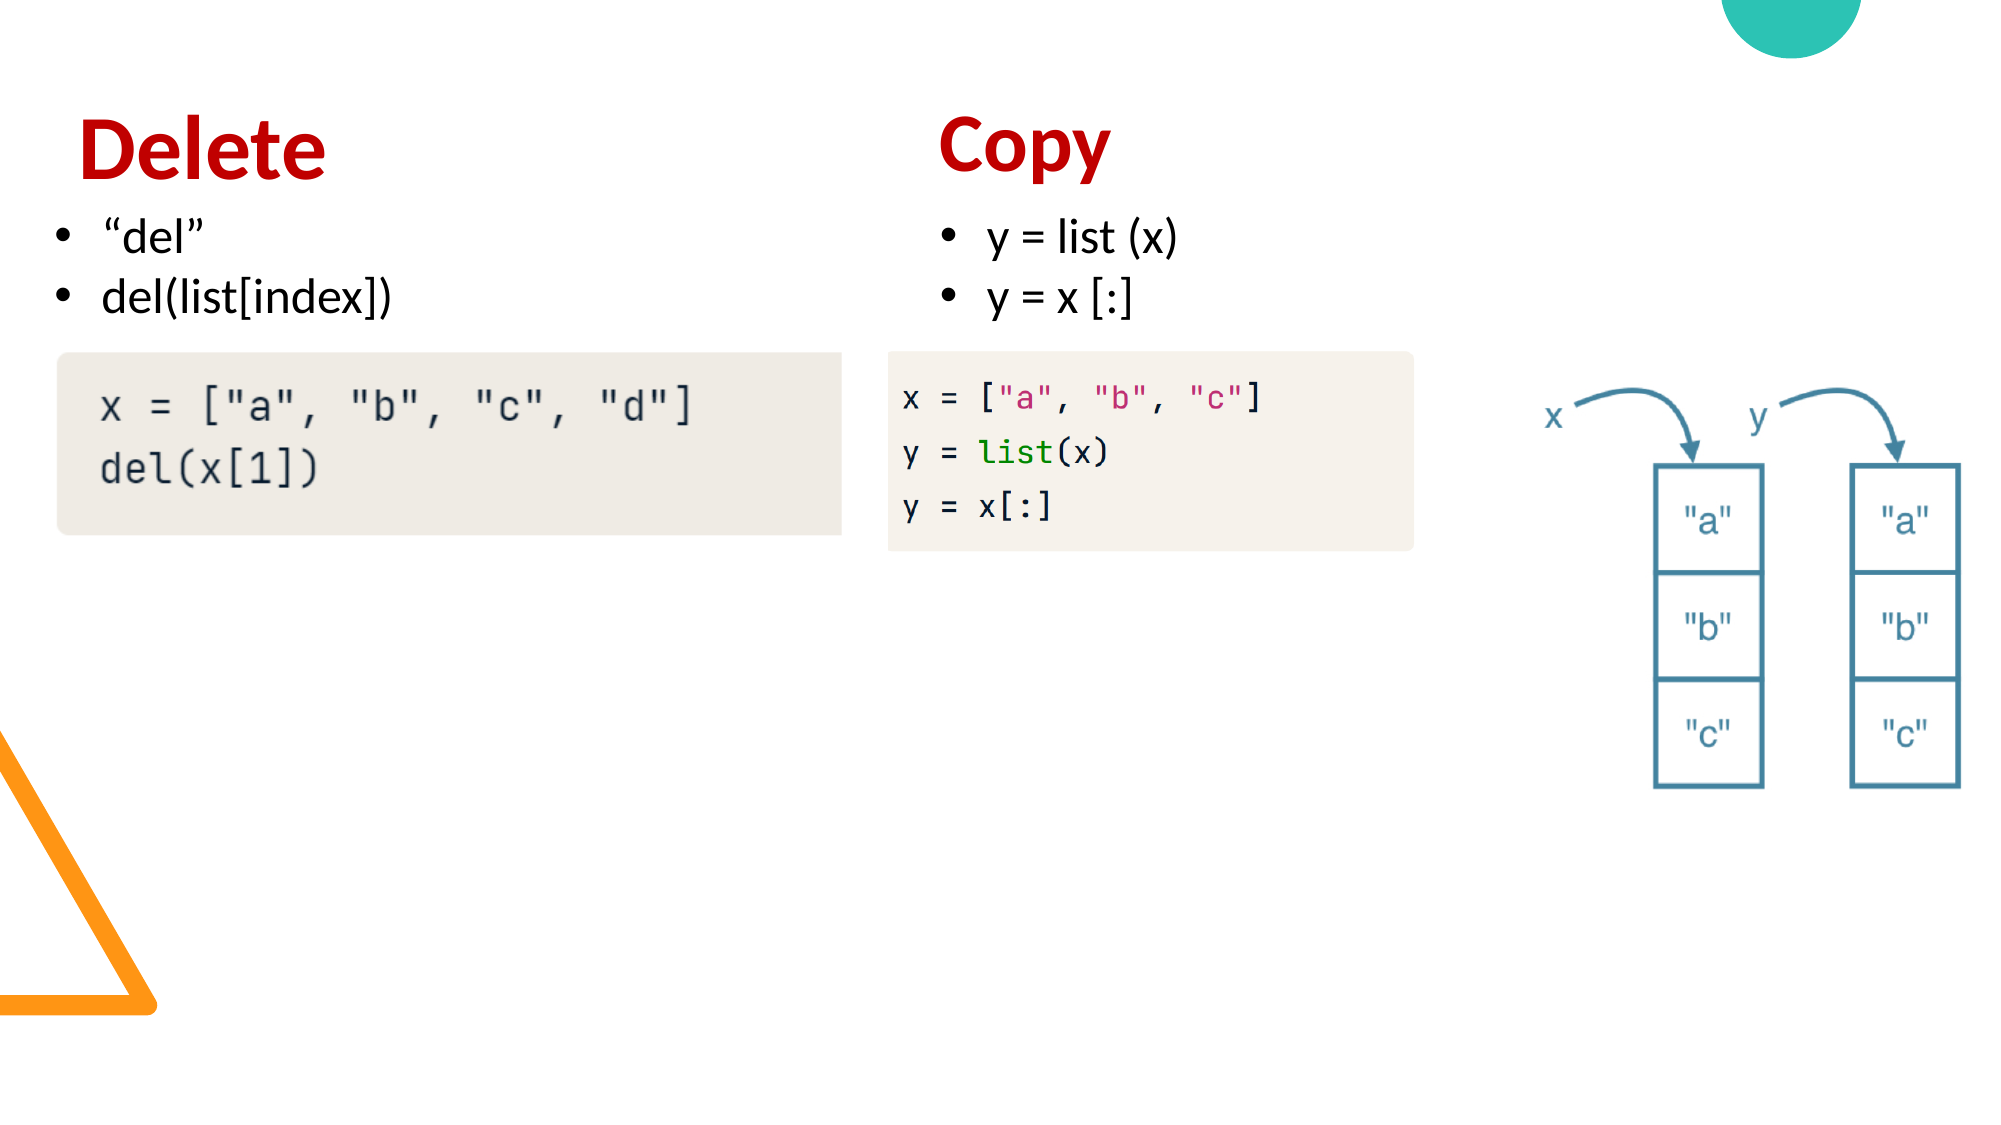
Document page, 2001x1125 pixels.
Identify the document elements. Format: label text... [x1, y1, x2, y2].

picture [888, 351, 1970, 801]
picture [48, 340, 842, 555]
title Delete [63, 67, 429, 196]
text_box Copy [925, 80, 1600, 196]
text_box y = list (x) y = x [:] [925, 196, 1764, 332]
text_box “del” del(list[index]) [39, 196, 729, 332]
